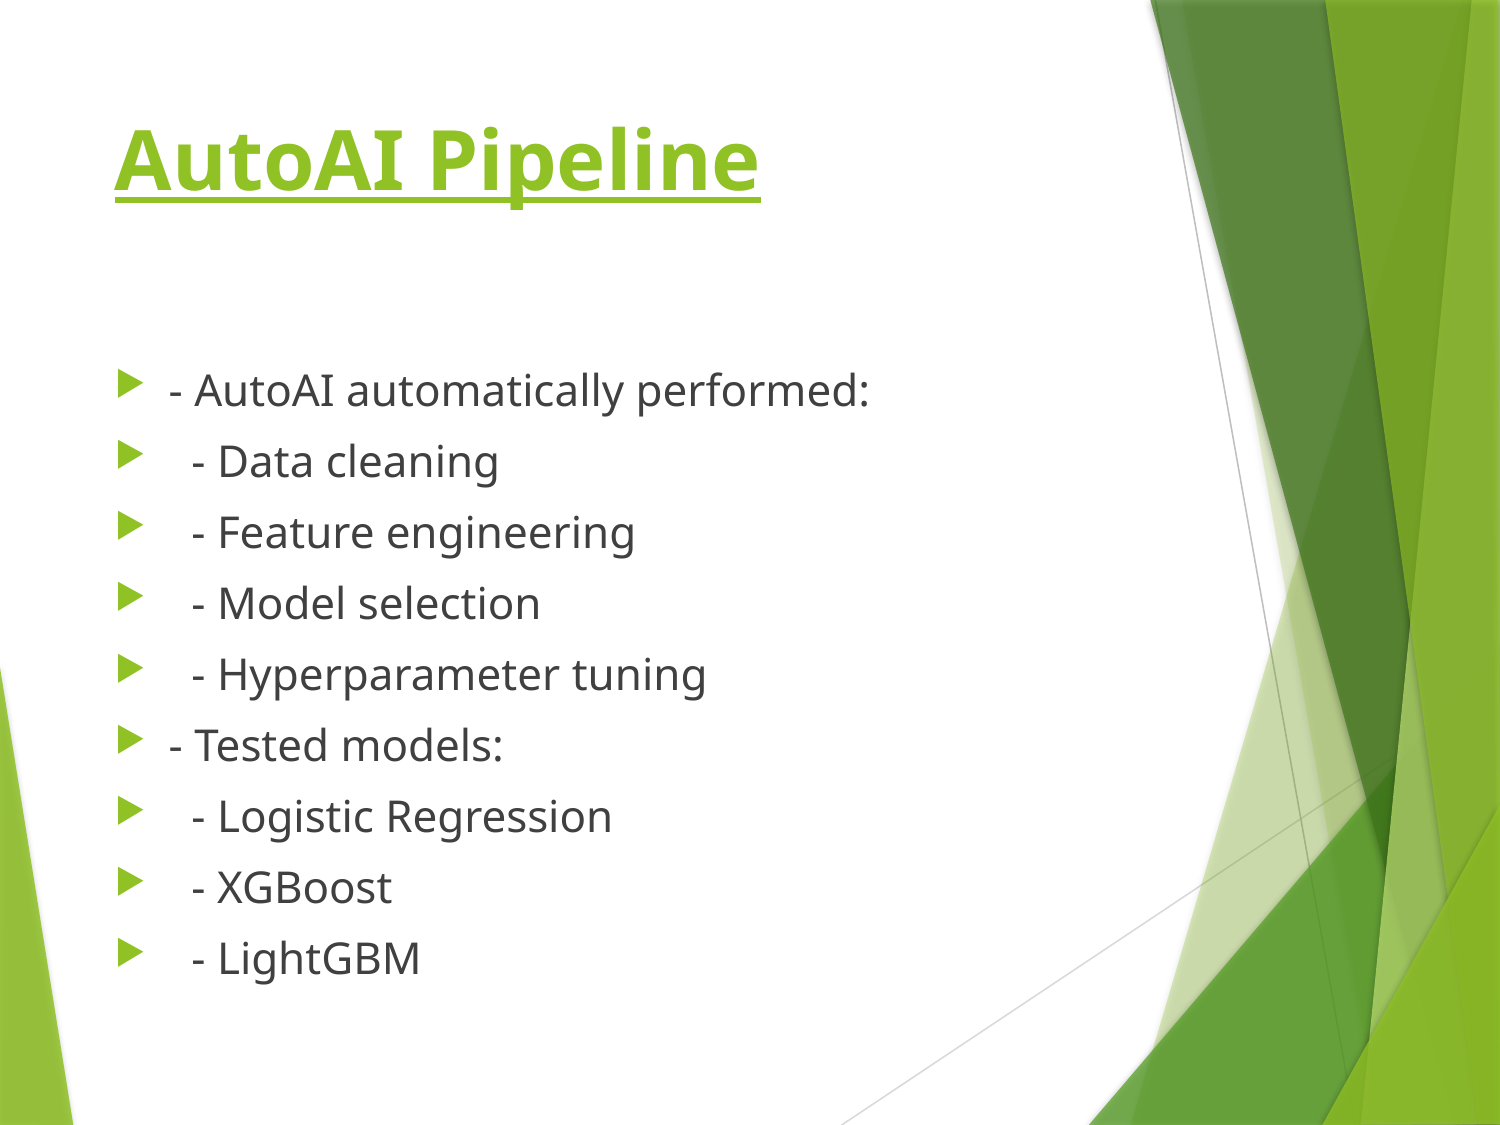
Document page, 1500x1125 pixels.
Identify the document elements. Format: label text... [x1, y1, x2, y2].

title AutoAI Pipeline [99, 99, 1142, 317]
list - AutoAI automatically performed: - Data cleaning - Feature engineering - Model selection - Hyperparameter tuning - Tested models: - Logistic Regression - XGBoost - LightGBM [99, 354, 1142, 992]
